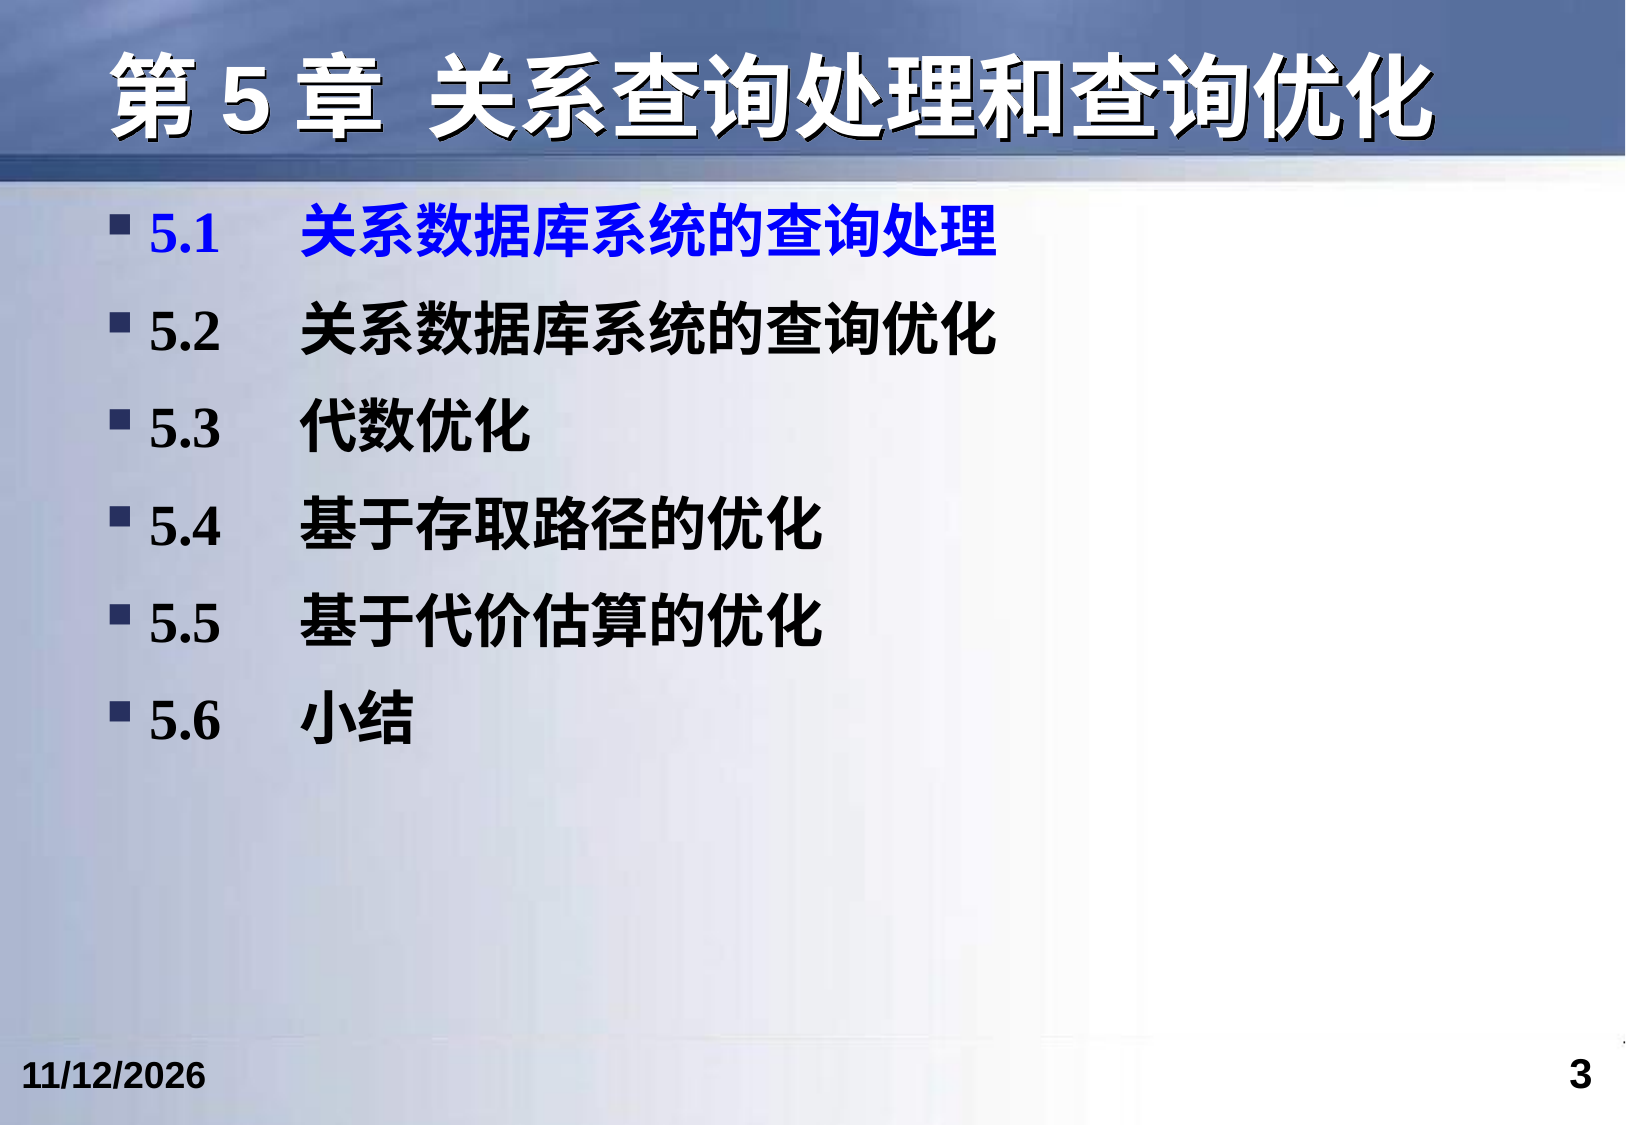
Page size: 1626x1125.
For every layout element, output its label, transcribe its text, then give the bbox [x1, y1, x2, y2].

title 第5章 关系查询处理和查询优化 [106, 51, 1554, 150]
list 5.1 关系数据库系统的查询处理 5.2 关系数据库系统的查询优化 5.3 代数优化 5.4 基于存取路径的优化 5.5 基于代价估算的优化 5.6 小结 [106, 187, 1554, 773]
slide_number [2, 1041, 380, 1125]
slide_number 3 [1201, 1037, 1612, 1124]
picture [0, 0, 1626, 1125]
